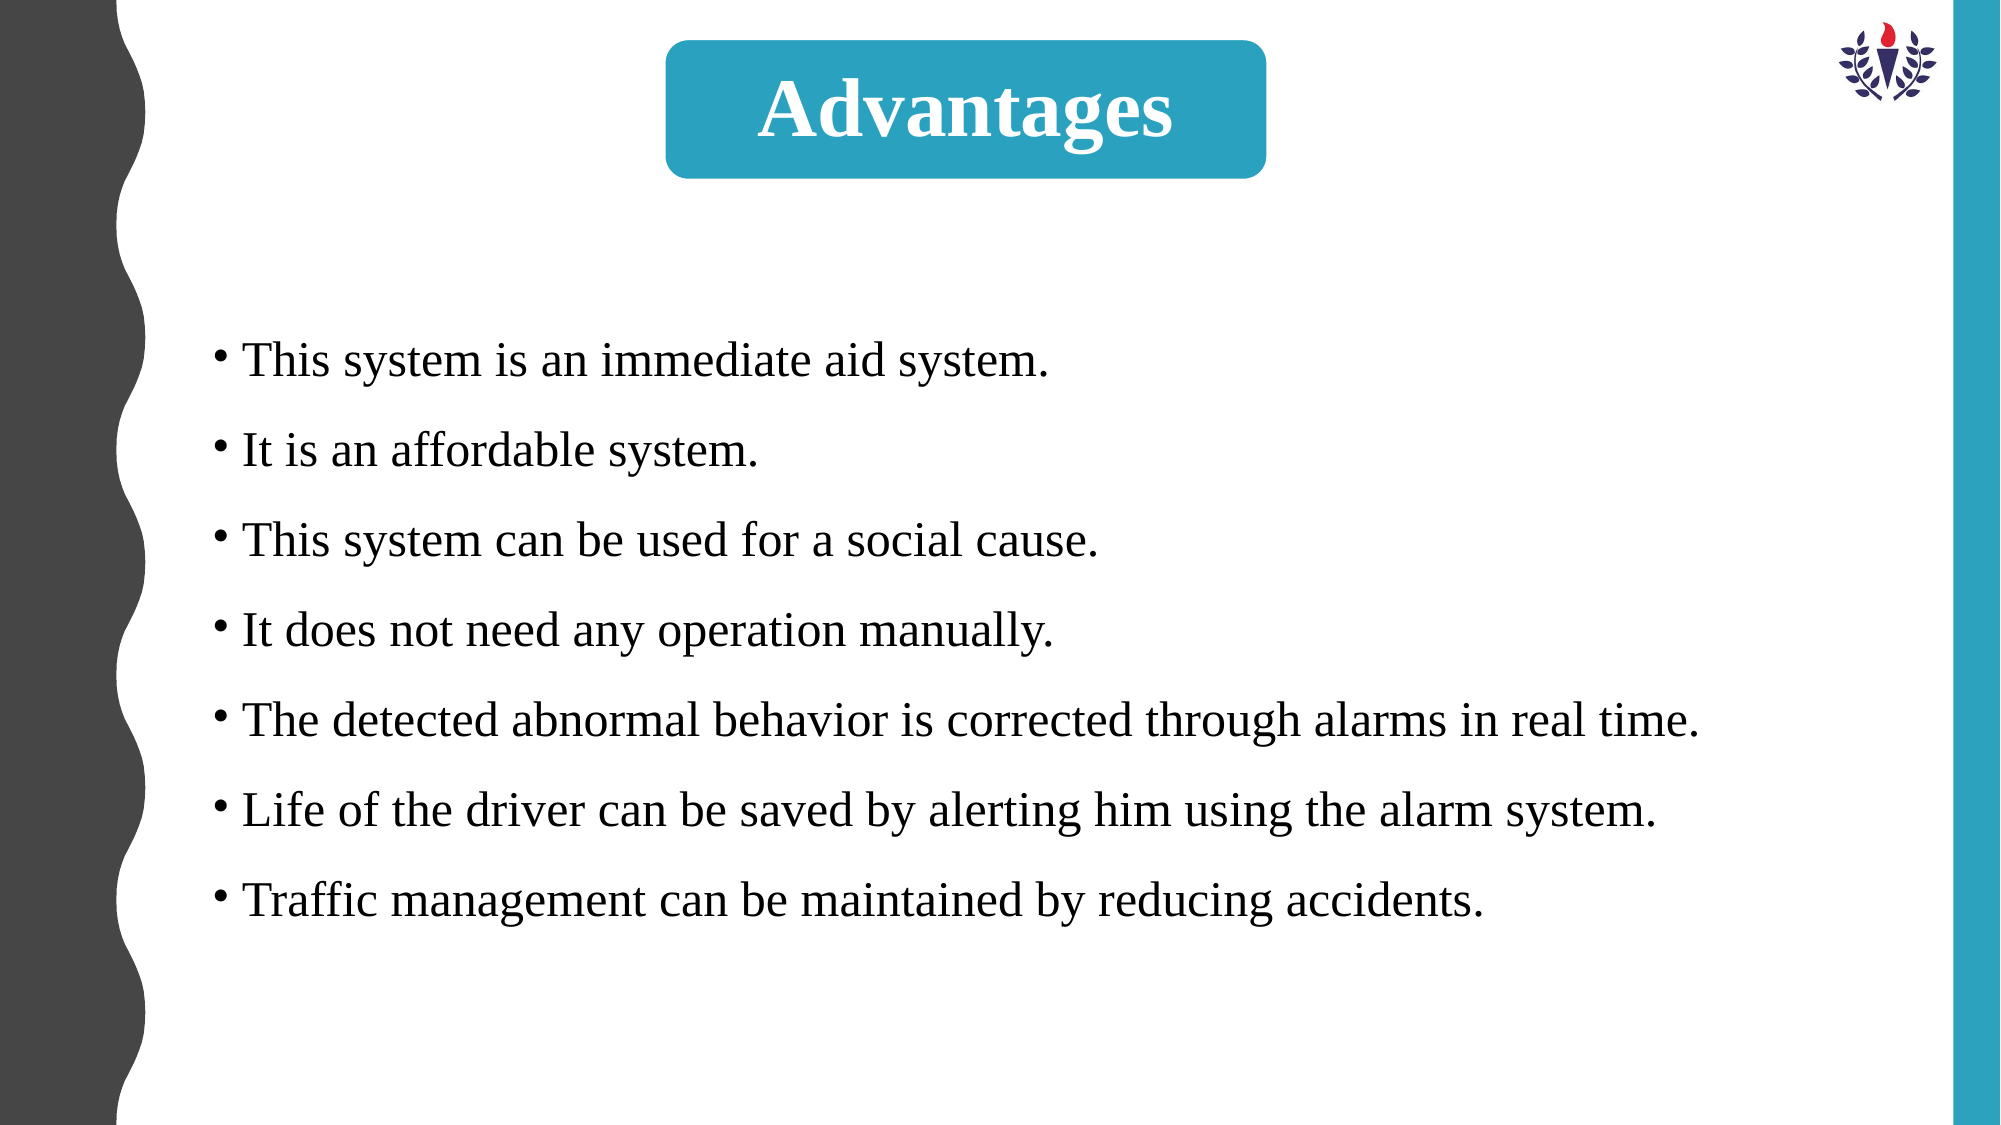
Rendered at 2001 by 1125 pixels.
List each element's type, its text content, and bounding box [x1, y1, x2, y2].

text_box This system is an immediate aid system. It is an affordable system. This system can be used for a social cause. It does not need any operation manually. The detected abnormal behavior is corrected through alarms in real time. Life of the driver can be saved by alerting him using the alarm system. Traffic management can be maintained by reducing accidents. [197, 288, 1849, 934]
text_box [664, 38, 1268, 180]
picture [1832, 8, 1943, 119]
